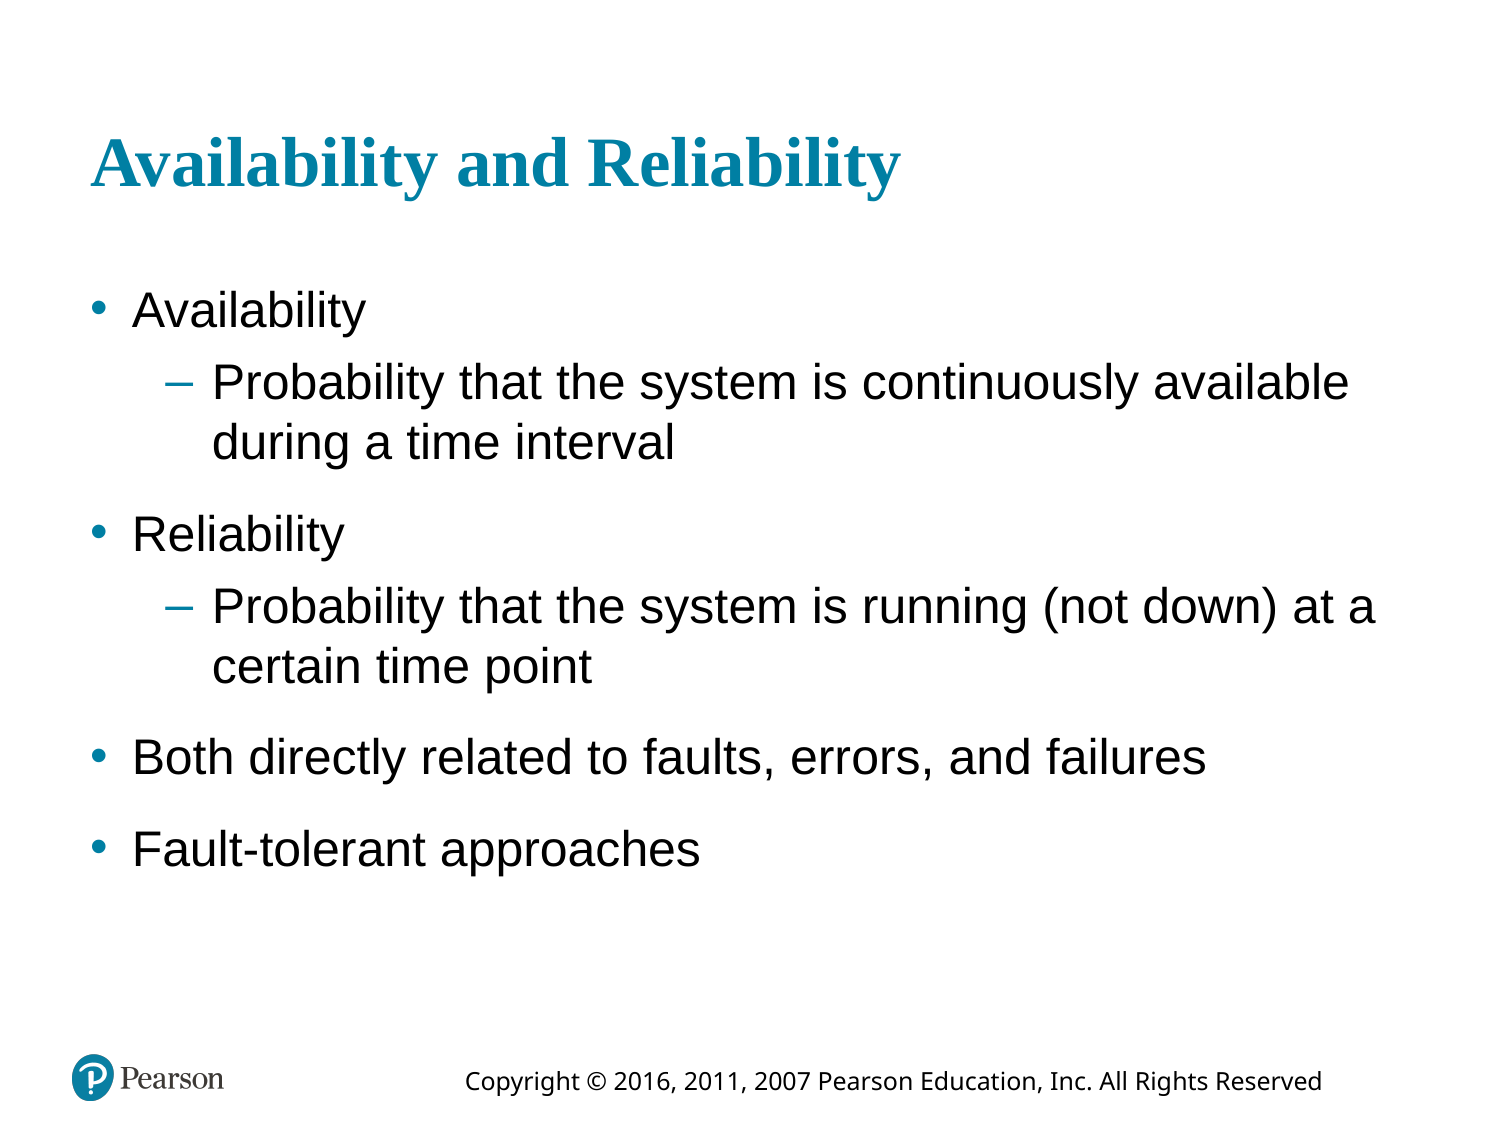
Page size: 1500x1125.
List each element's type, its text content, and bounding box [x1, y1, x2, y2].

title Availability and Reliability [75, 35, 1425, 216]
picture [72, 1054, 88, 1070]
list Availability Probability that the system is continuously available during a time interval Reliability Probability that the system is running (not down) at a certain time point Both directly related to faults, errors, and failures Fault-tolerant approaches [75, 262, 1425, 1005]
picture [80, 1063, 106, 1088]
picture [72, 1087, 83, 1101]
picture [98, 1054, 224, 1101]
